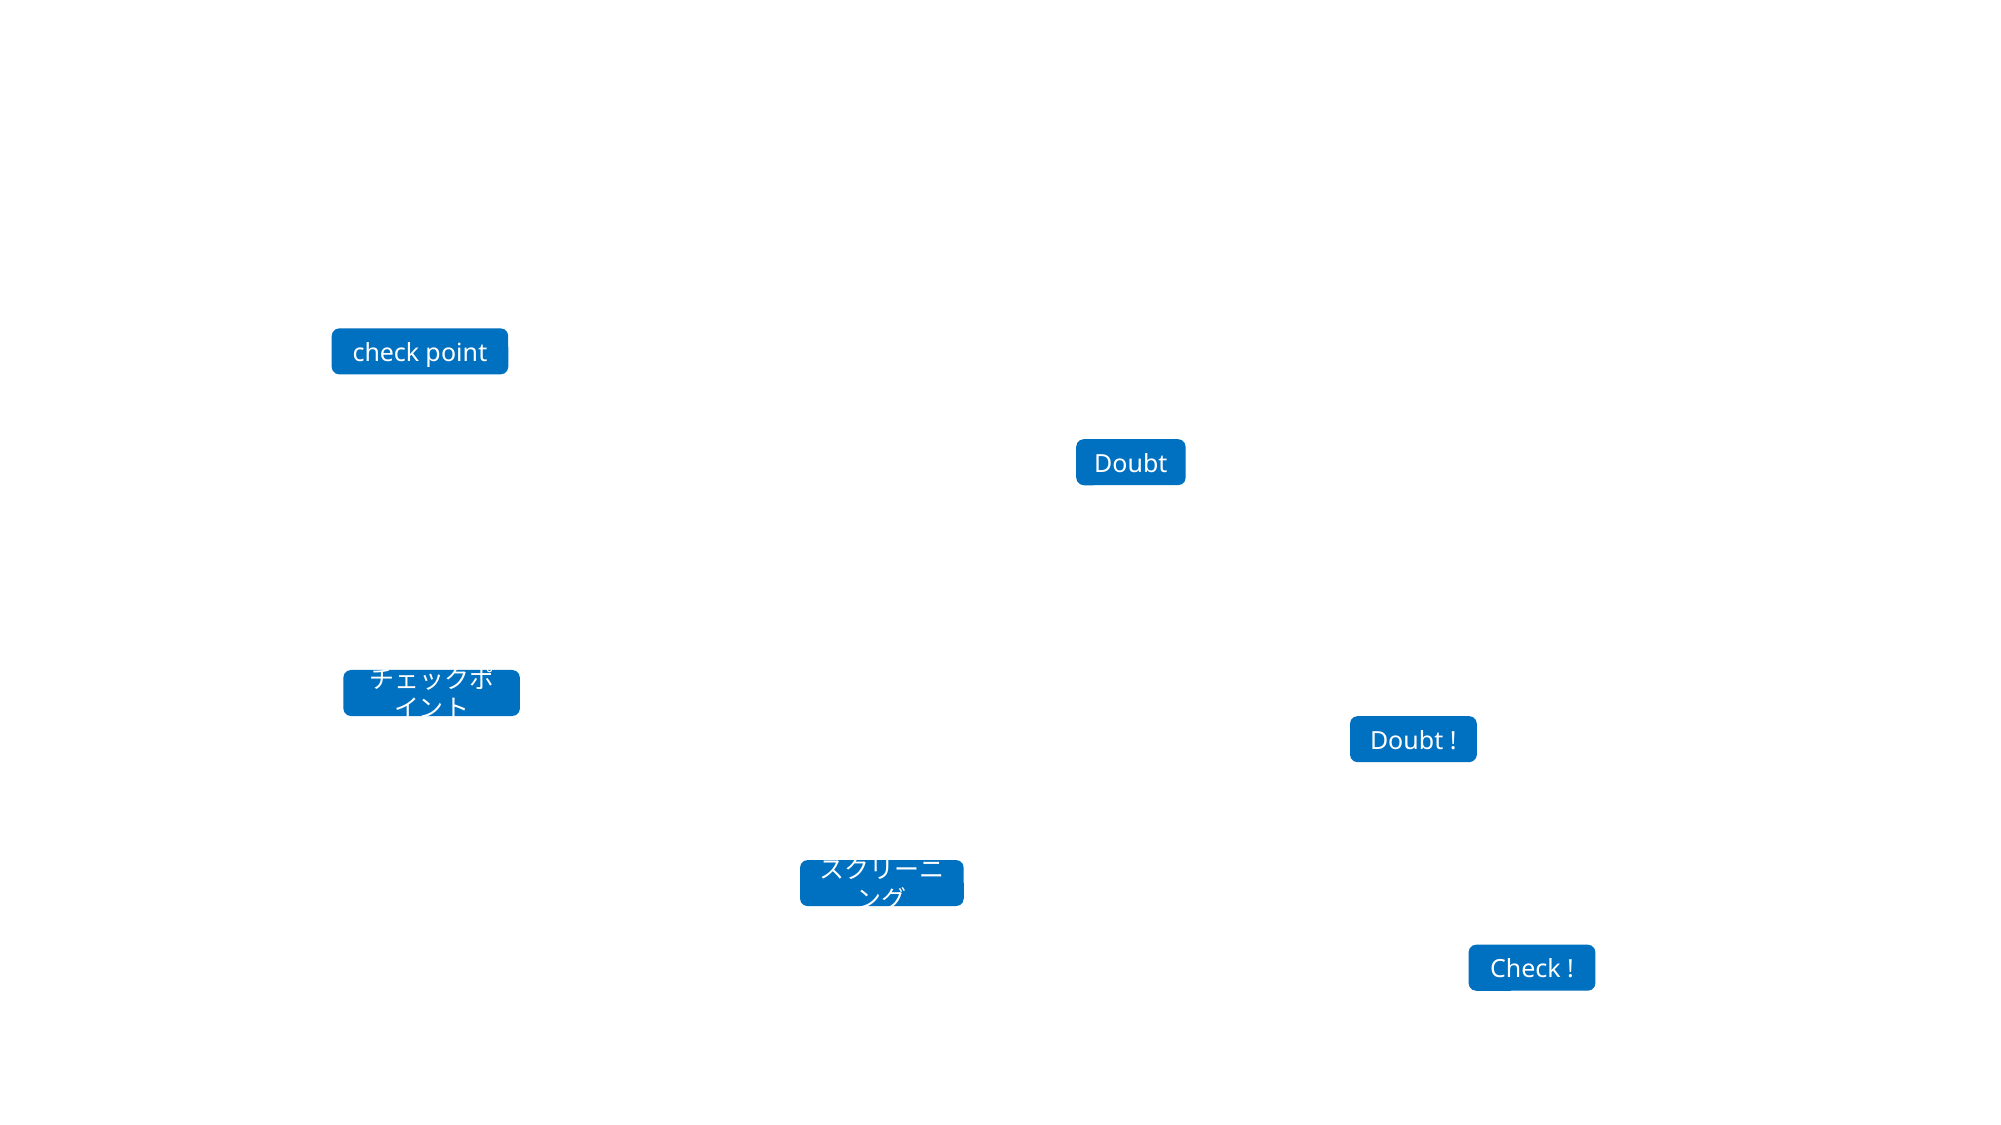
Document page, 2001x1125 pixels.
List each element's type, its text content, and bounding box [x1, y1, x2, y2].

text_box Doubt ! [1348, 715, 1478, 764]
text_box チェックポイント [342, 668, 522, 718]
text_box check point [330, 327, 510, 376]
text_box Doubt [1075, 438, 1187, 487]
text_box Check ! [1467, 943, 1597, 992]
text_box [327, 637, 536, 729]
text_box [1033, 406, 1227, 498]
text_box [1444, 911, 1619, 1002]
text_box [784, 827, 977, 919]
text_box [1326, 682, 1501, 774]
text_box スクリーニング [798, 858, 965, 908]
